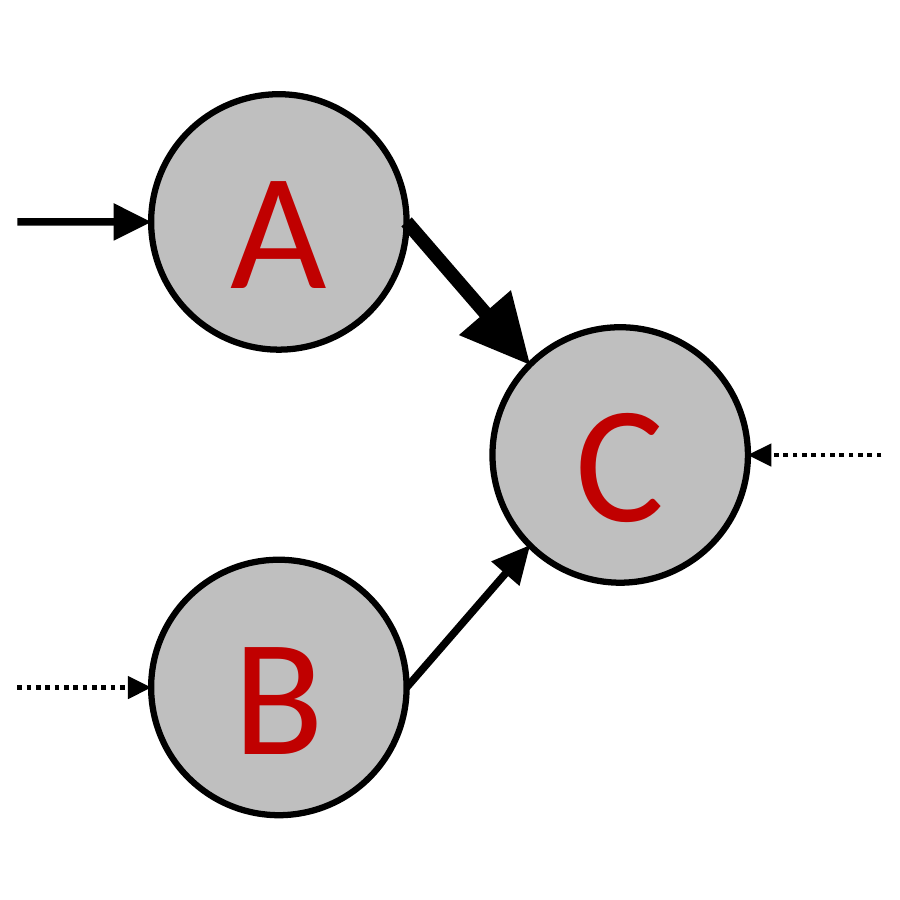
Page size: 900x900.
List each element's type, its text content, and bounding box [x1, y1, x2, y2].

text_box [406, 221, 530, 365]
text_box A [150, 93, 408, 351]
text_box B [150, 558, 408, 817]
text_box C [491, 326, 749, 584]
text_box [406, 545, 530, 688]
